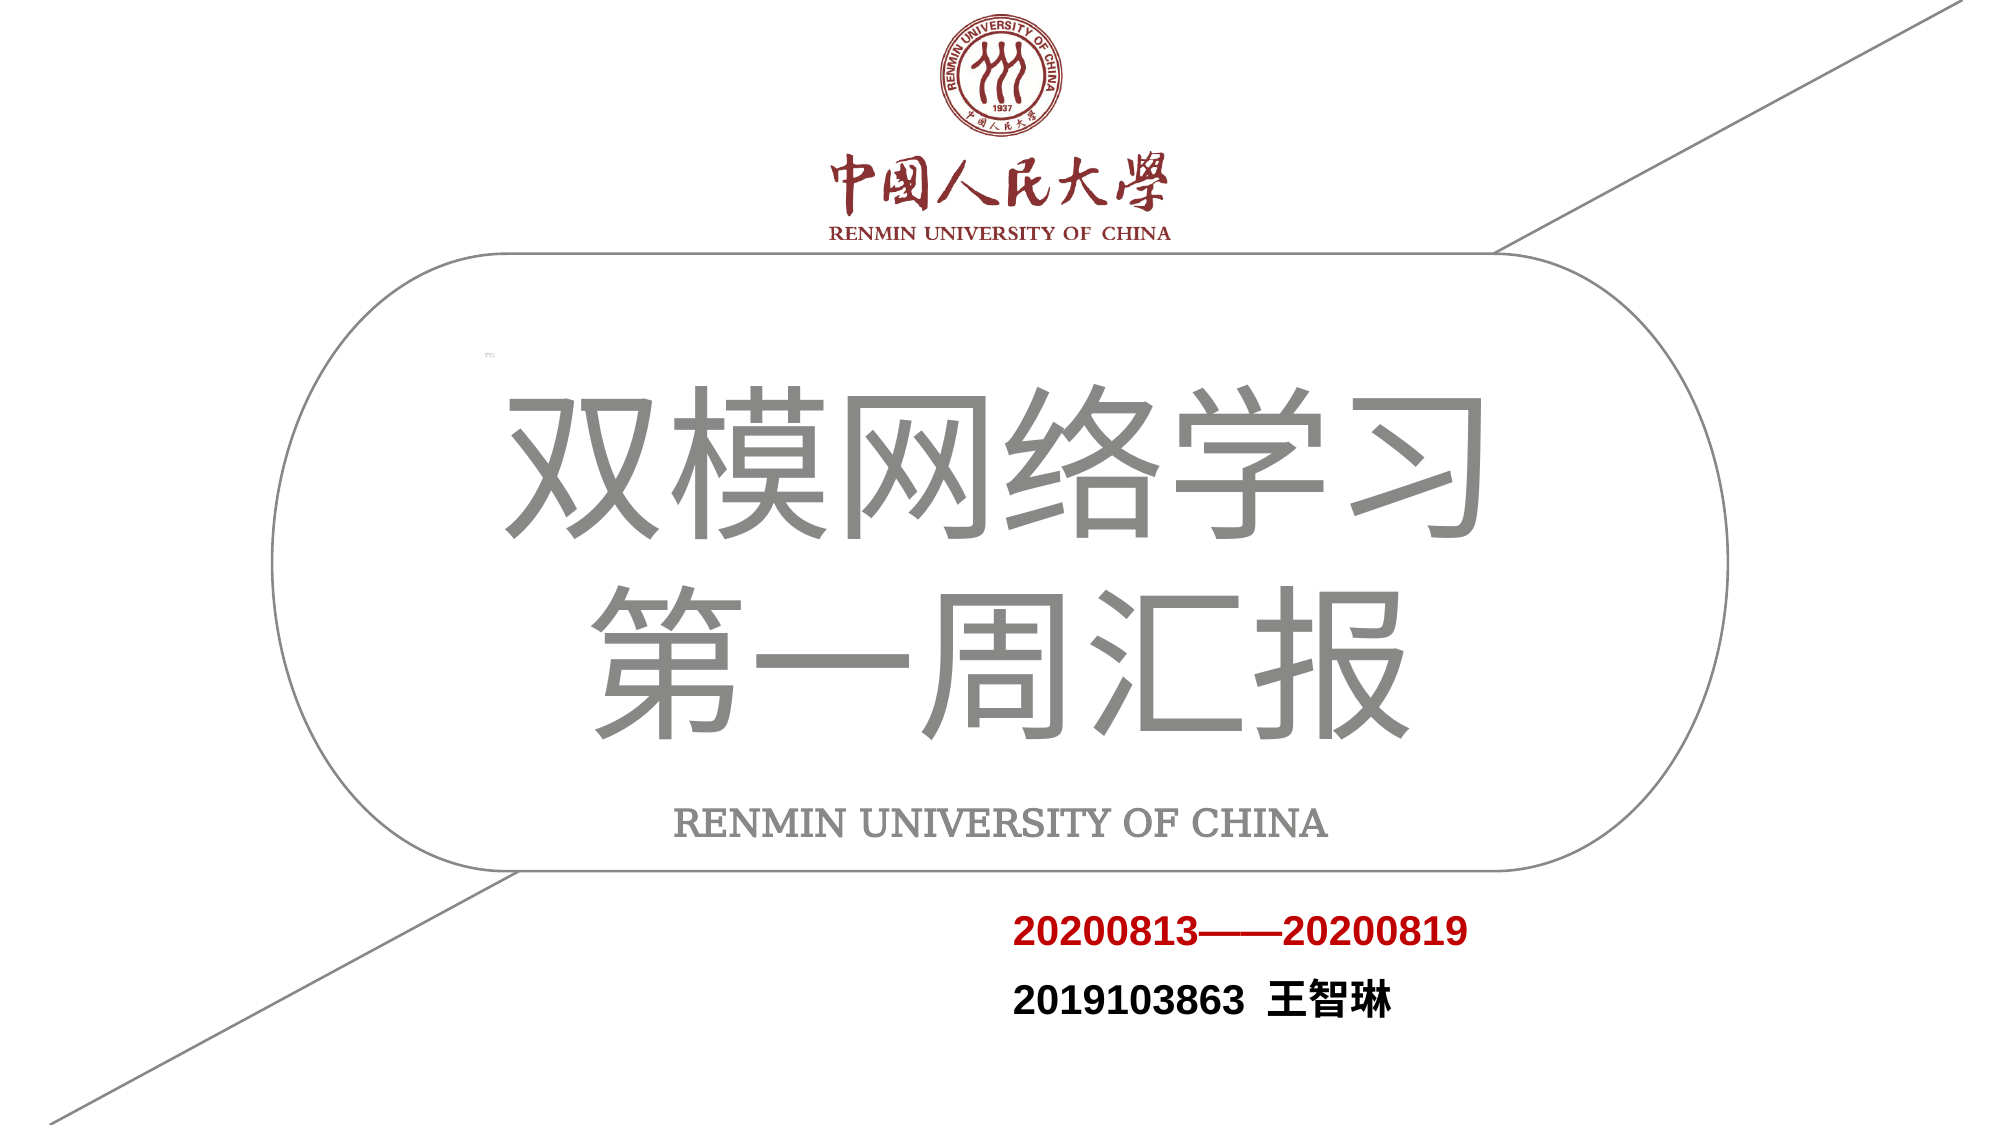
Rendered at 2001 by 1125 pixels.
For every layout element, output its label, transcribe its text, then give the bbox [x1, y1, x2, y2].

text_box 20200813——20200819 [998, 896, 1702, 962]
picture [829, 14, 1171, 240]
text_box [271, 252, 1729, 873]
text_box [49, 871, 519, 1125]
text_box RENMIN UNIVERSITY OF CHINA [657, 791, 1342, 851]
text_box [1493, 0, 1963, 254]
text_box 2019103863 王智琳 [998, 965, 1702, 1031]
